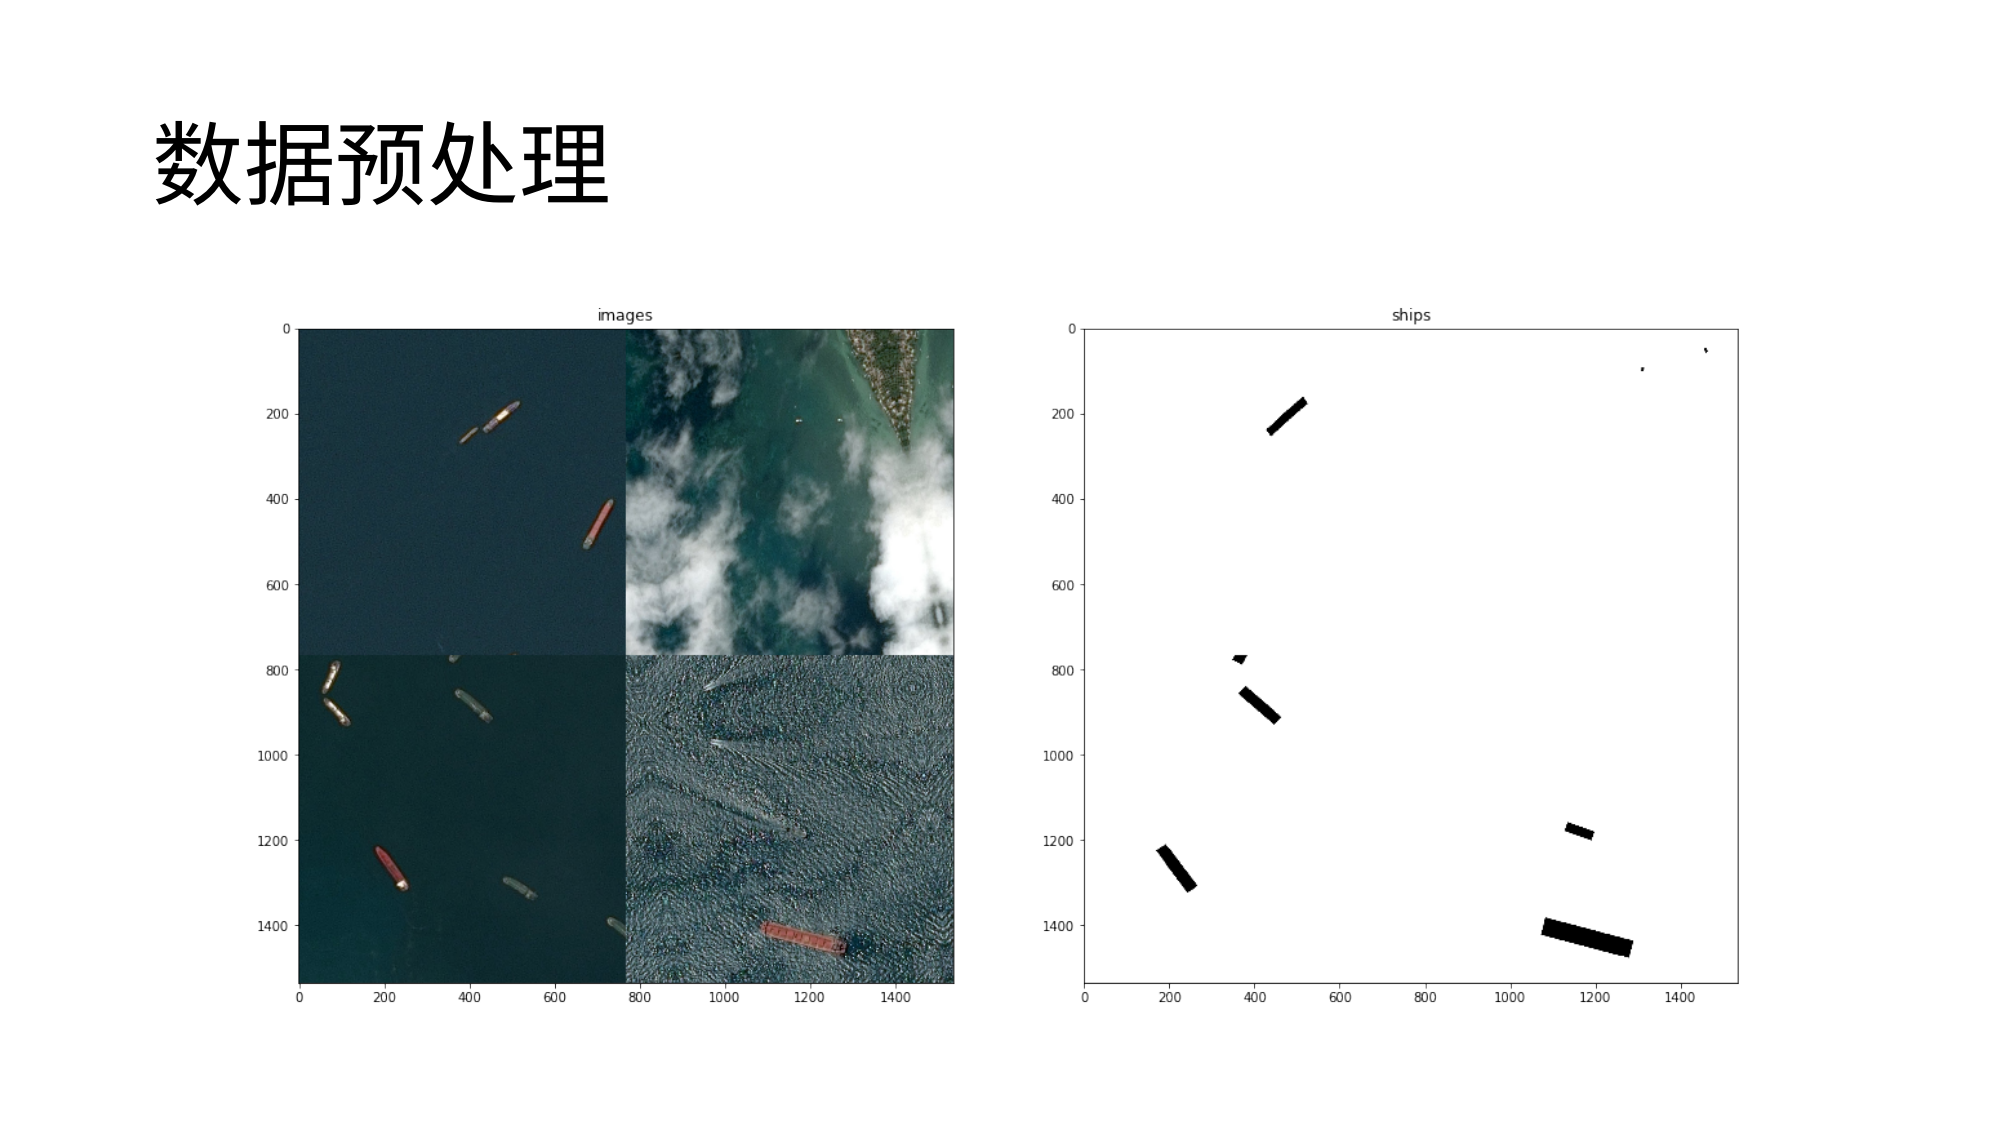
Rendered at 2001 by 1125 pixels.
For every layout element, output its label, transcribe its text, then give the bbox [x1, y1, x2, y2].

title 数据预处理 [137, 59, 1863, 278]
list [248, 299, 1752, 1014]
